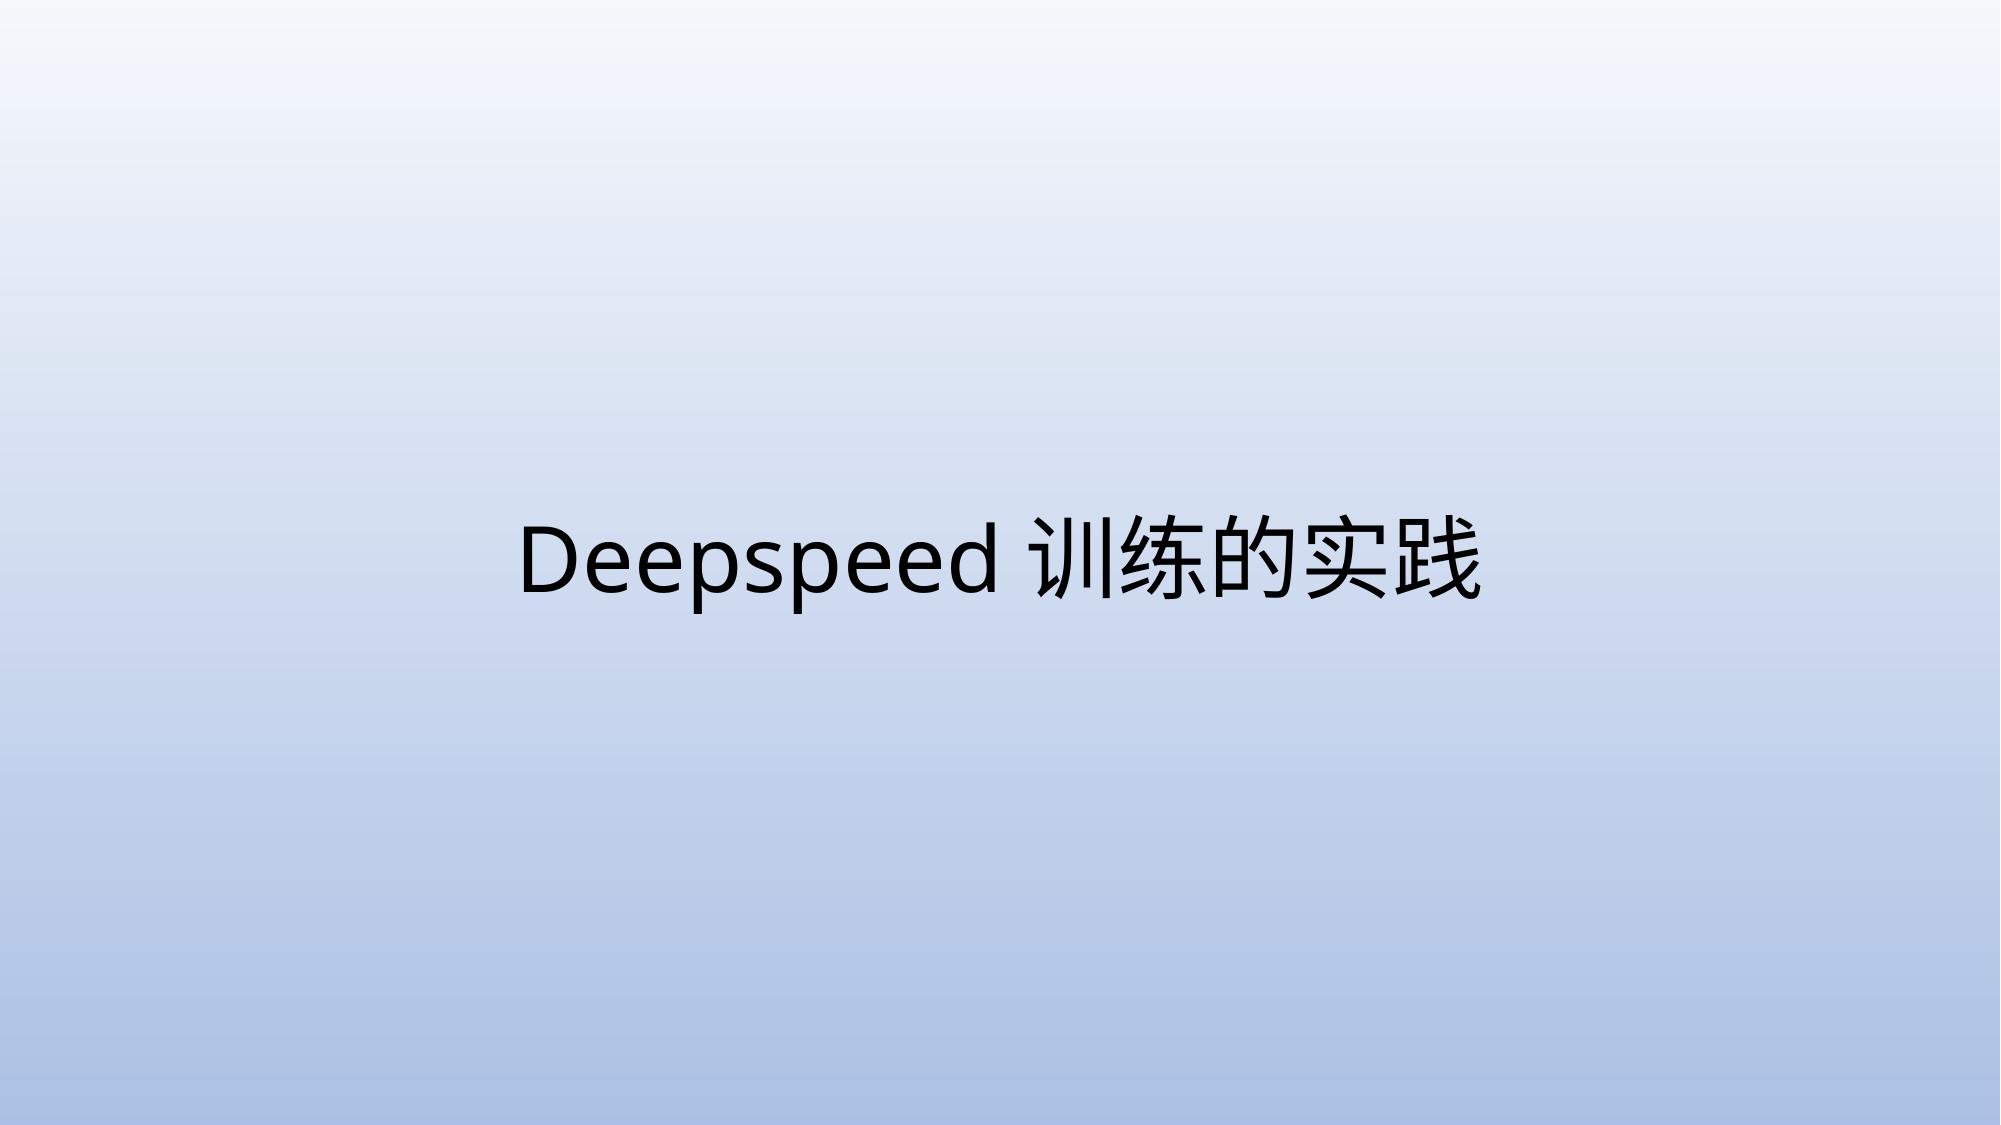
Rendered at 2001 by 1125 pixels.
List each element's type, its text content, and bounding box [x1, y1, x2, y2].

title Deepspeed训练的实践 [137, 453, 1863, 672]
